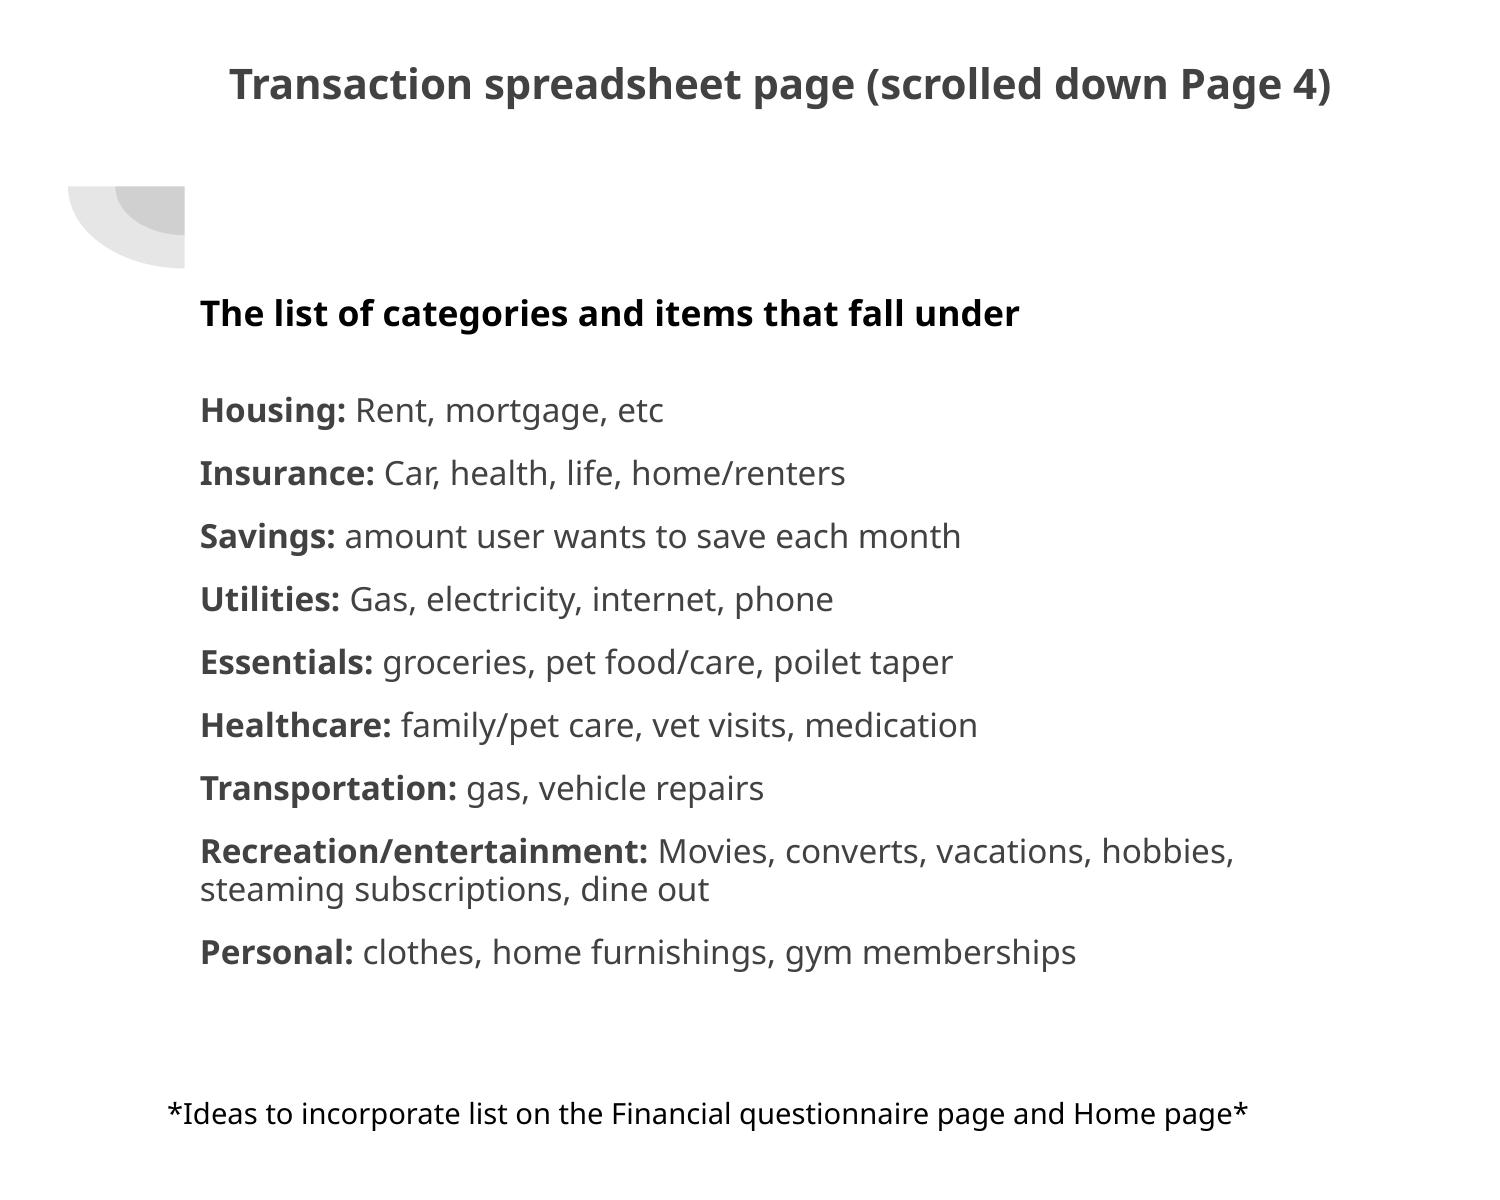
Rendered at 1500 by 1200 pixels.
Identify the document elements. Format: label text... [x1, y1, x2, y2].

text_box *Ideas to incorporate list on the Financial questionnaire page and Home page* [152, 1080, 1309, 1146]
title Transaction spreadsheet page (scrolled down Page 4) [213, 42, 1368, 171]
list Housing: Rent, mortgage, etc Insurance: Car, health, life, home/renters Savings: amount user wants to save each month Utilities: Gas, electricity, internet, phone Essentials: groceries, pet food/care, poilet taper Healthcare: family/pet care, vet visits, medication Transportation: gas, vehicle repairs Recreation/entertainment: Movies, converts, vacations, hobbies, steaming subscriptions, dine out Personal: clothes, home furnishings, gym memberships [184, 377, 1338, 971]
text_box The list of categories and items that fall under [184, 276, 1180, 349]
